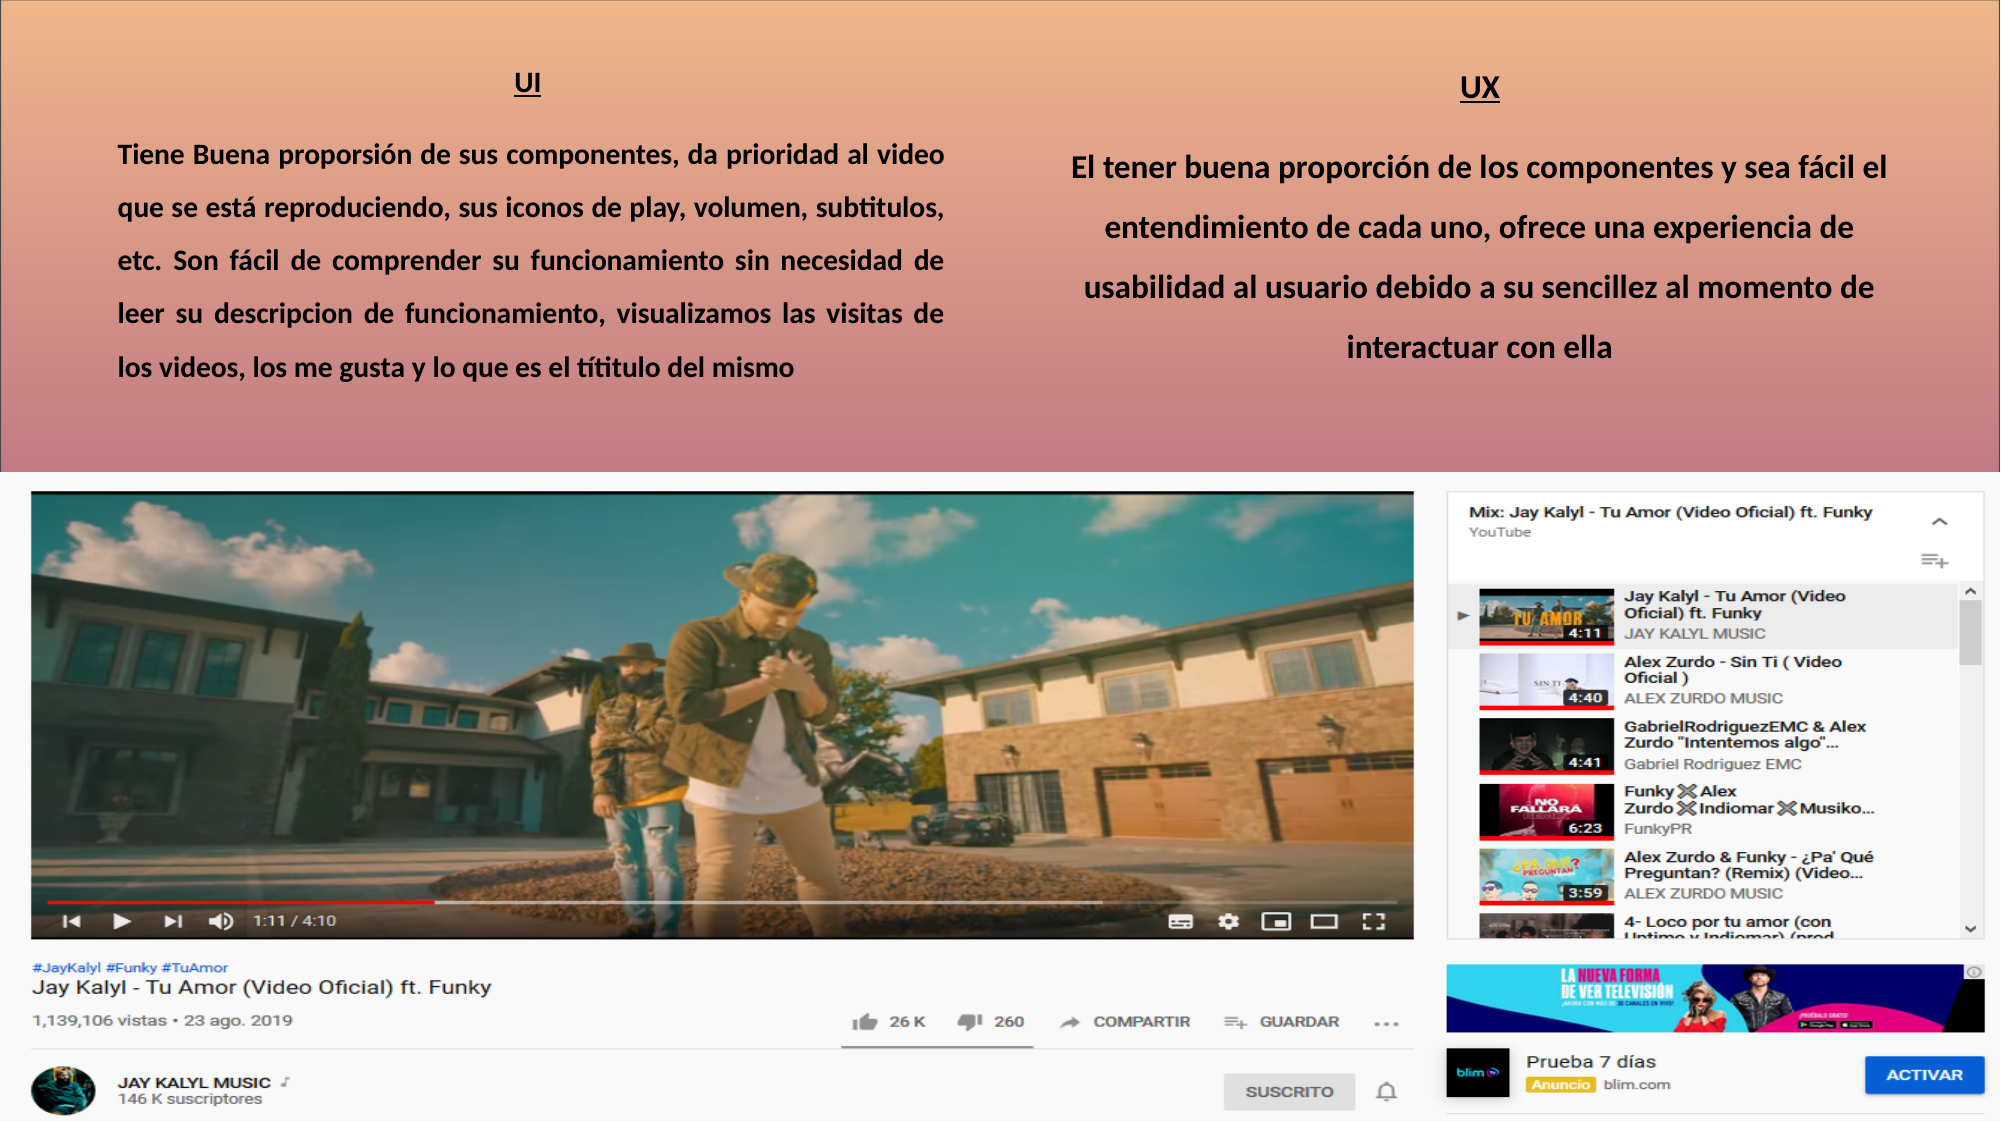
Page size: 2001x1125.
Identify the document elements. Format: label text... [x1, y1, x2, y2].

list UI Tiene Buena proporsión de sus componentes, da prioridad al video que se está reproduciendo, sus iconos de play, volumen, subtitulos, etc. Son fácil de comprender su funcionamiento sin necesidad de leer su descripcion de funcionamiento, visualizamos las visitas de los videos, los me gusta y lo que es el títitulo del mismo [102, 37, 960, 413]
picture [0, 458, 2000, 1121]
text_box UX El tener buena proporción de los componentes y sea fácil el entendimiento de cada uno, ofrece una experiencia de usabilidad al usuario debido a su sencillez al momento de interactuar con ella [1051, 37, 1909, 413]
text_box [0, 0, 2000, 458]
